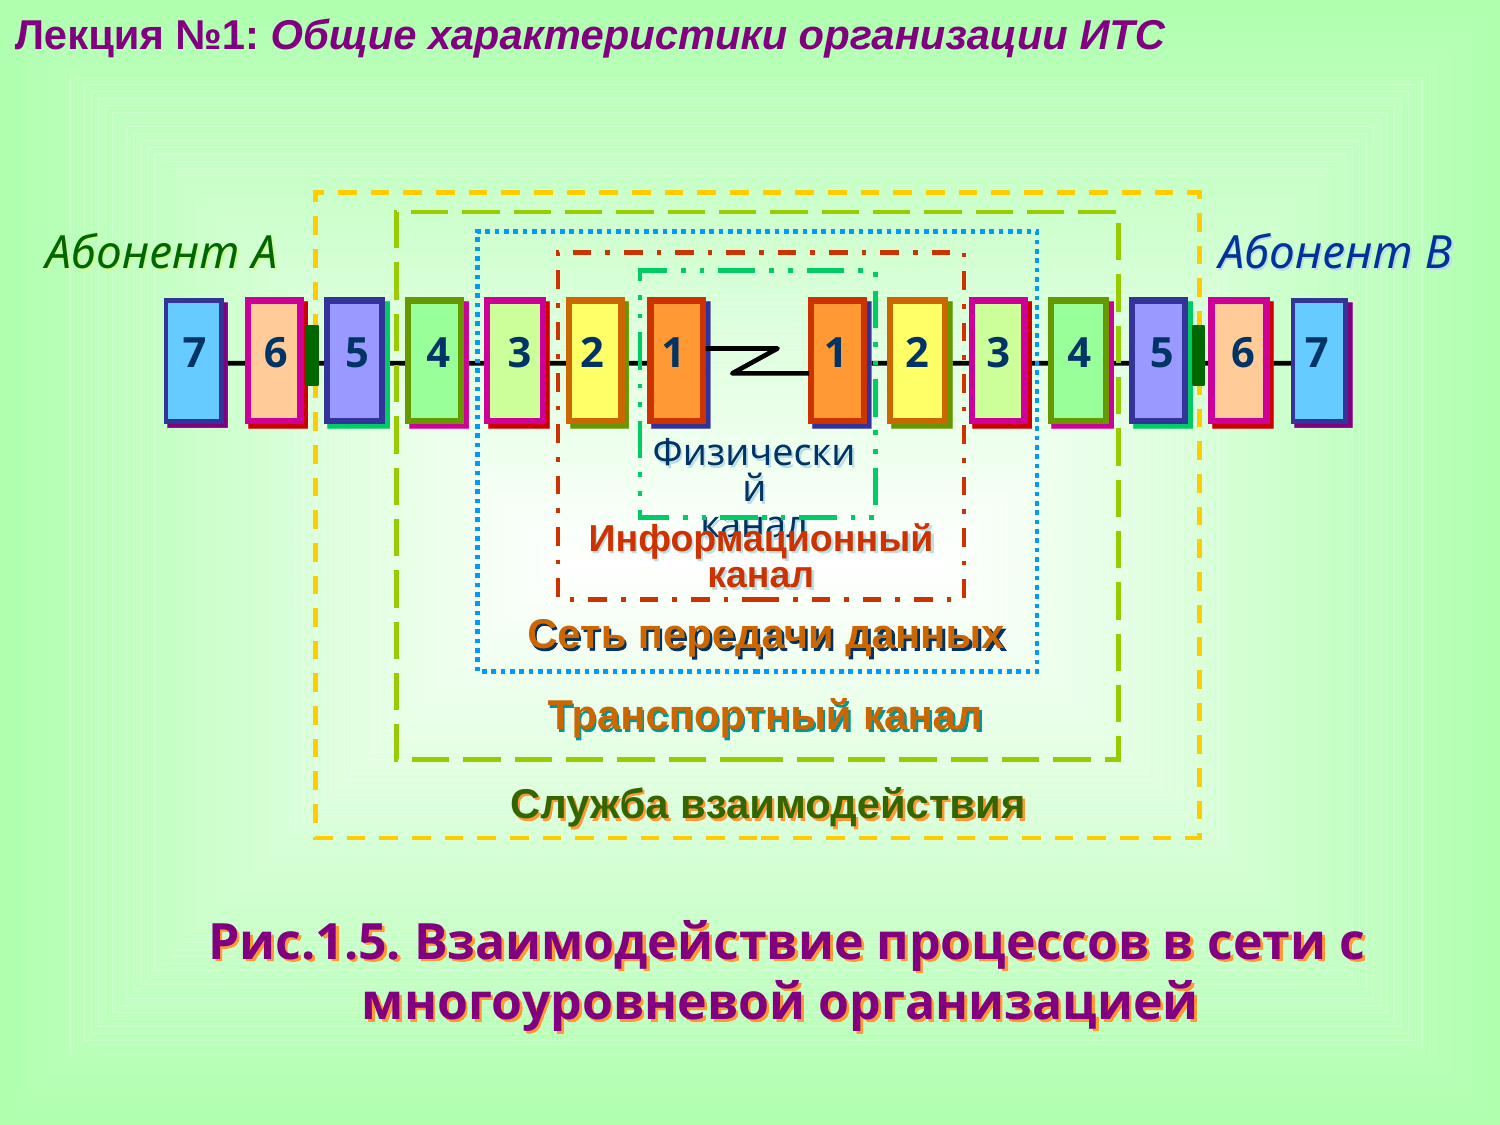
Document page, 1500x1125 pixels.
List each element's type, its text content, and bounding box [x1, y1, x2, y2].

text_box Рис.1.5. Взаимодействие процессов в сети с многоуровневой организацией [115, 902, 1459, 1037]
text_box Лекция №1: Общие характеристики организации ИТС [0, 0, 1217, 65]
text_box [40, 192, 1457, 839]
